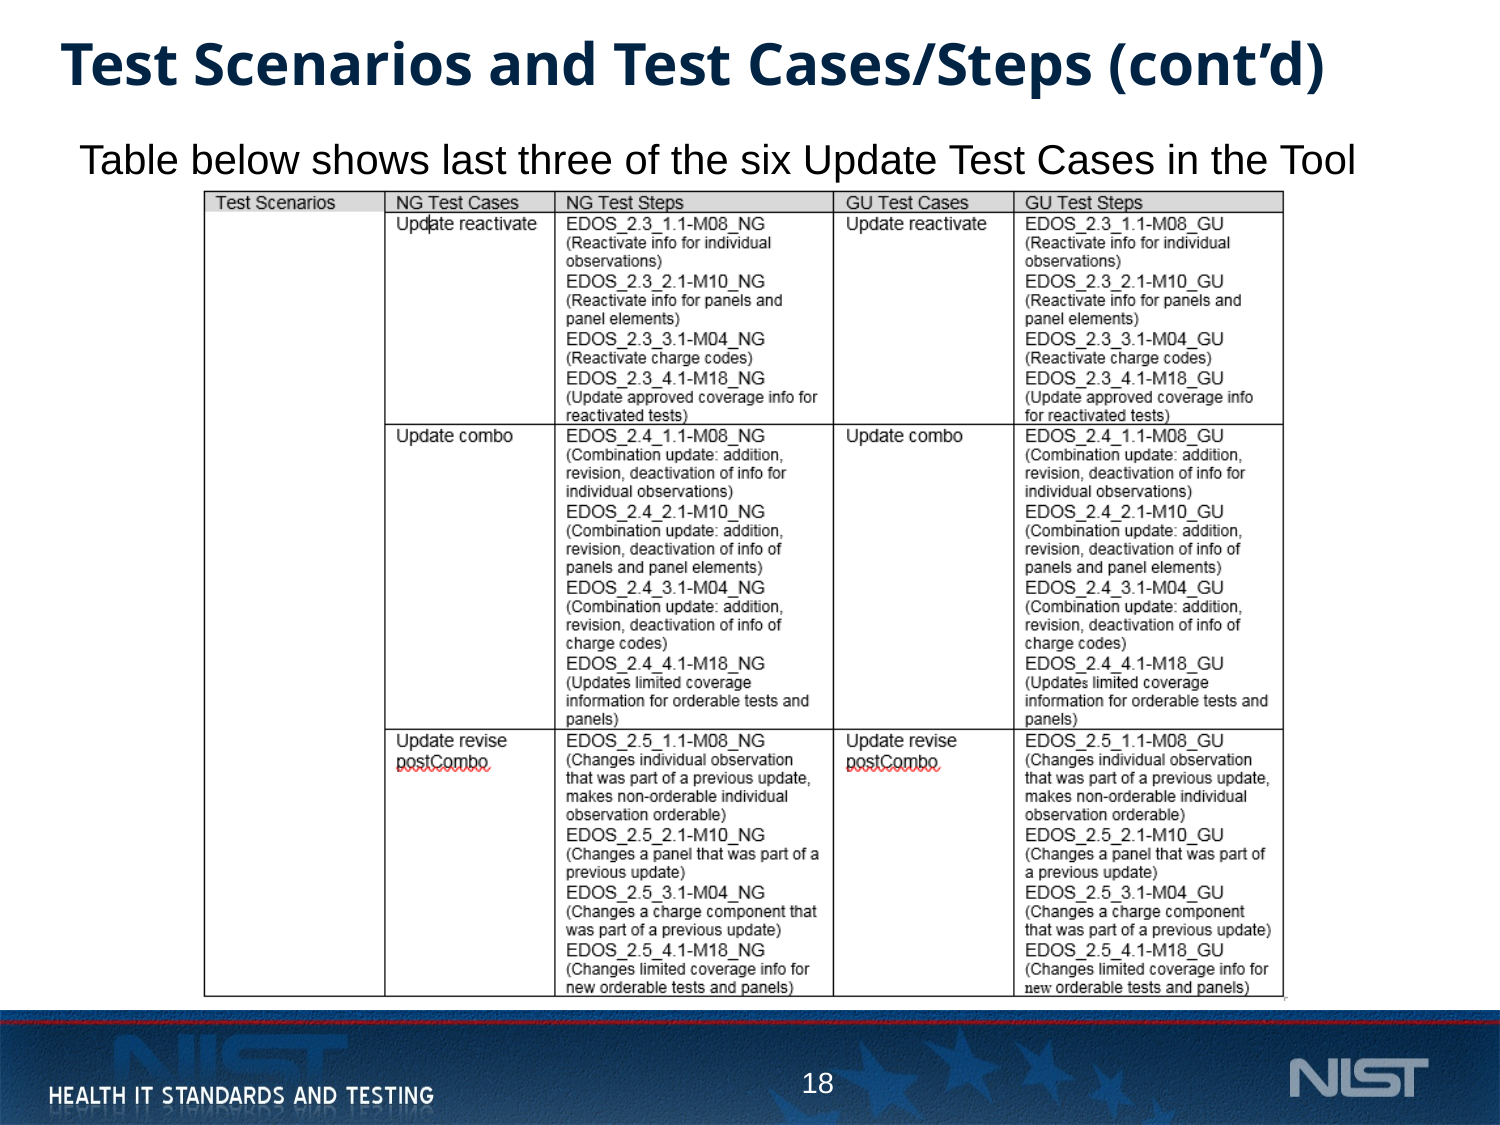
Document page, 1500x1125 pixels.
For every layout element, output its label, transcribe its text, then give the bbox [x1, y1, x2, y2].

slide_number 18 [642, 1056, 994, 1125]
title Test Scenarios and Test Cases/Steps (cont’d) [45, 19, 1476, 106]
picture [199, 187, 1288, 1001]
list Table below shows last three of the six Update Test Cases in the Tool [63, 124, 1463, 226]
picture [0, 1010, 1500, 1125]
